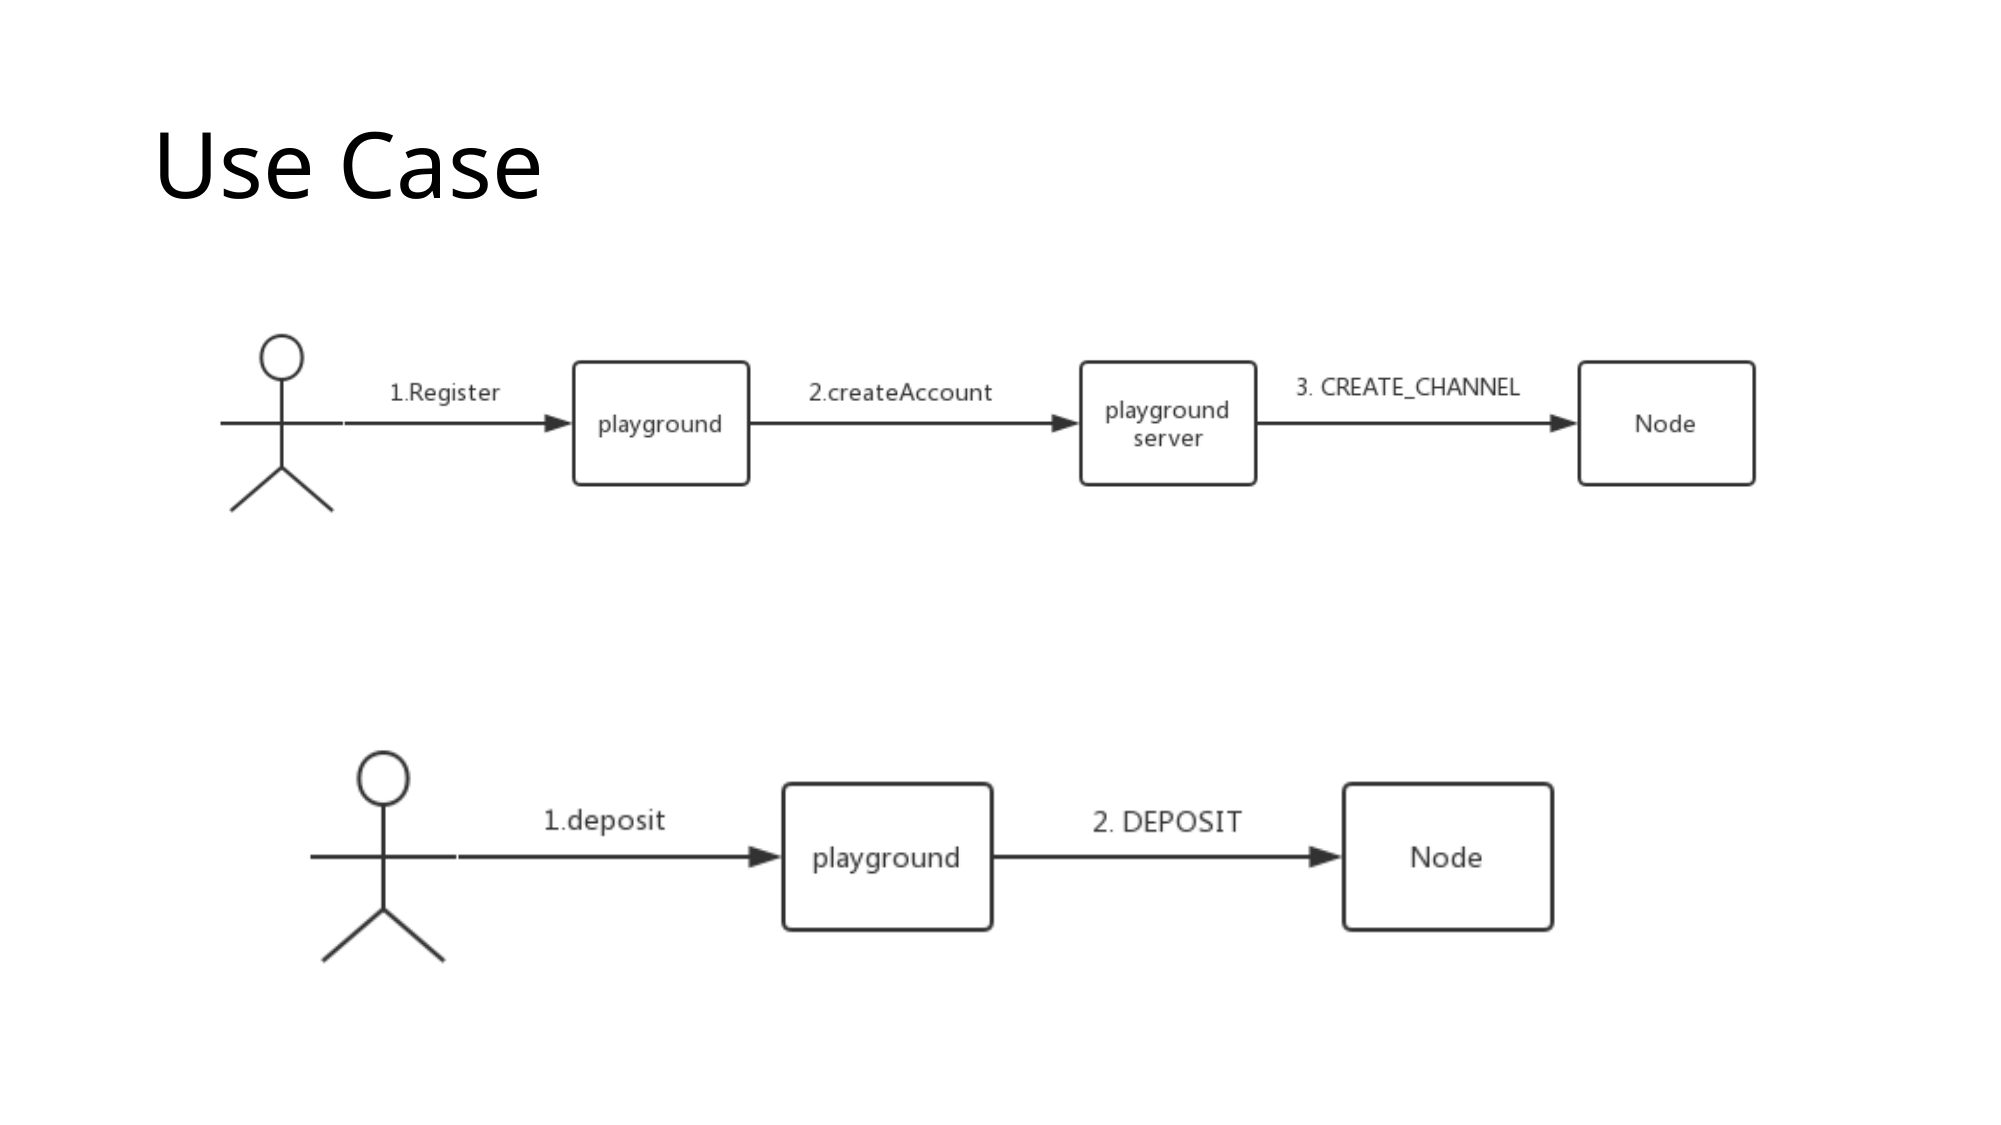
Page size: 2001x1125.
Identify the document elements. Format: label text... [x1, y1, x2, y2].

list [137, 252, 1863, 620]
title Use Case [137, 59, 1863, 252]
picture [211, 653, 1682, 1091]
